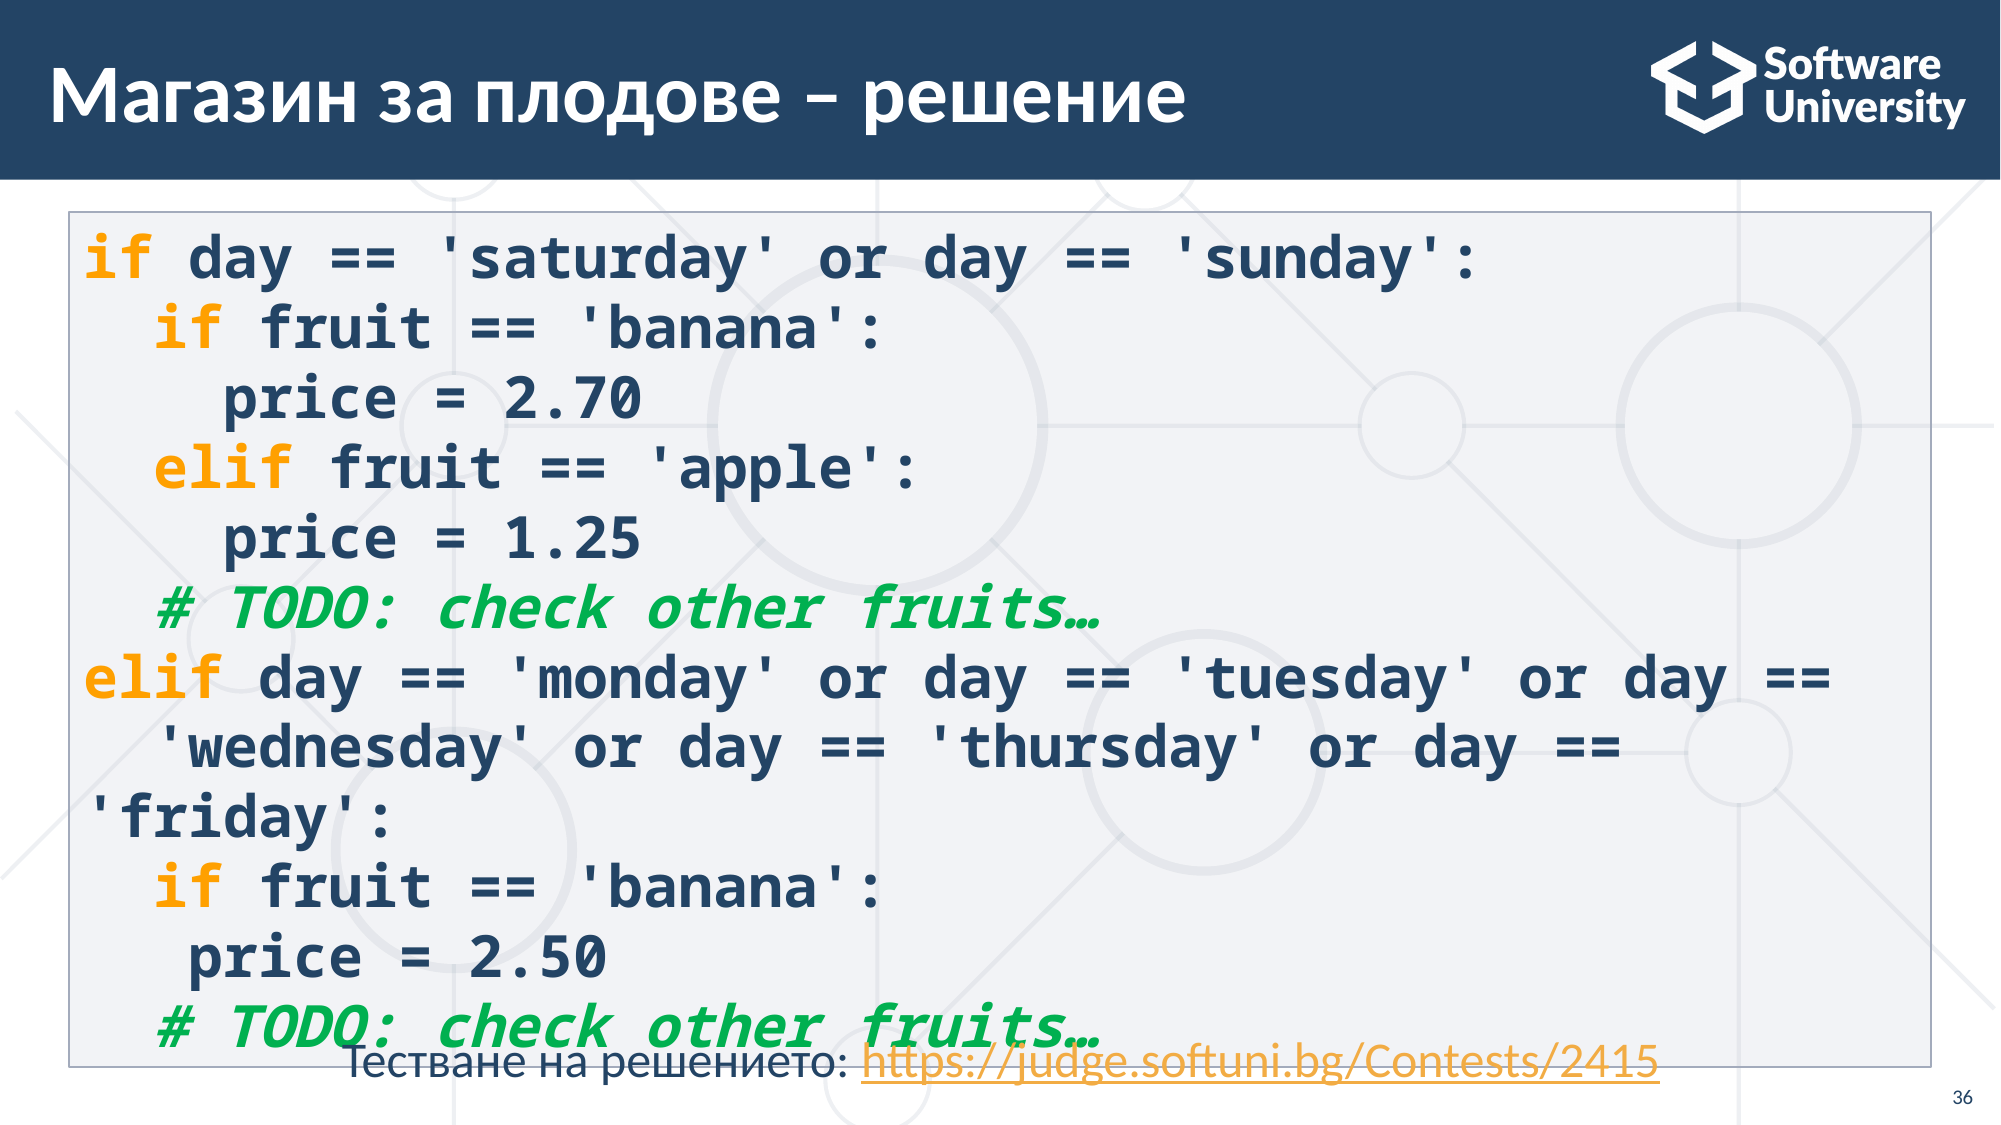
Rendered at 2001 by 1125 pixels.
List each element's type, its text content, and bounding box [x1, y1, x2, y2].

text_box if day == 'saturday' or day == 'sunday': if fruit == 'banana': price = 2.70 elif fruit == 'apple': price = 1.25 # TODO: check other fruits… elif day == 'monday' or day == 'tuesday' or day == 'wednesday' or day == 'thursday' or day == 'friday': if fruit == 'banana': price = 2.50 # TODO: check other fruits… [68, 212, 1932, 1067]
slide_number 36 [1927, 1067, 1989, 1117]
picture [1651, 41, 1966, 134]
title Магазин за плодове – решение [31, 16, 1625, 162]
text_box Тестване на решението: https://judge.softuni.bg/Contests/2415 [126, 1020, 1877, 1095]
